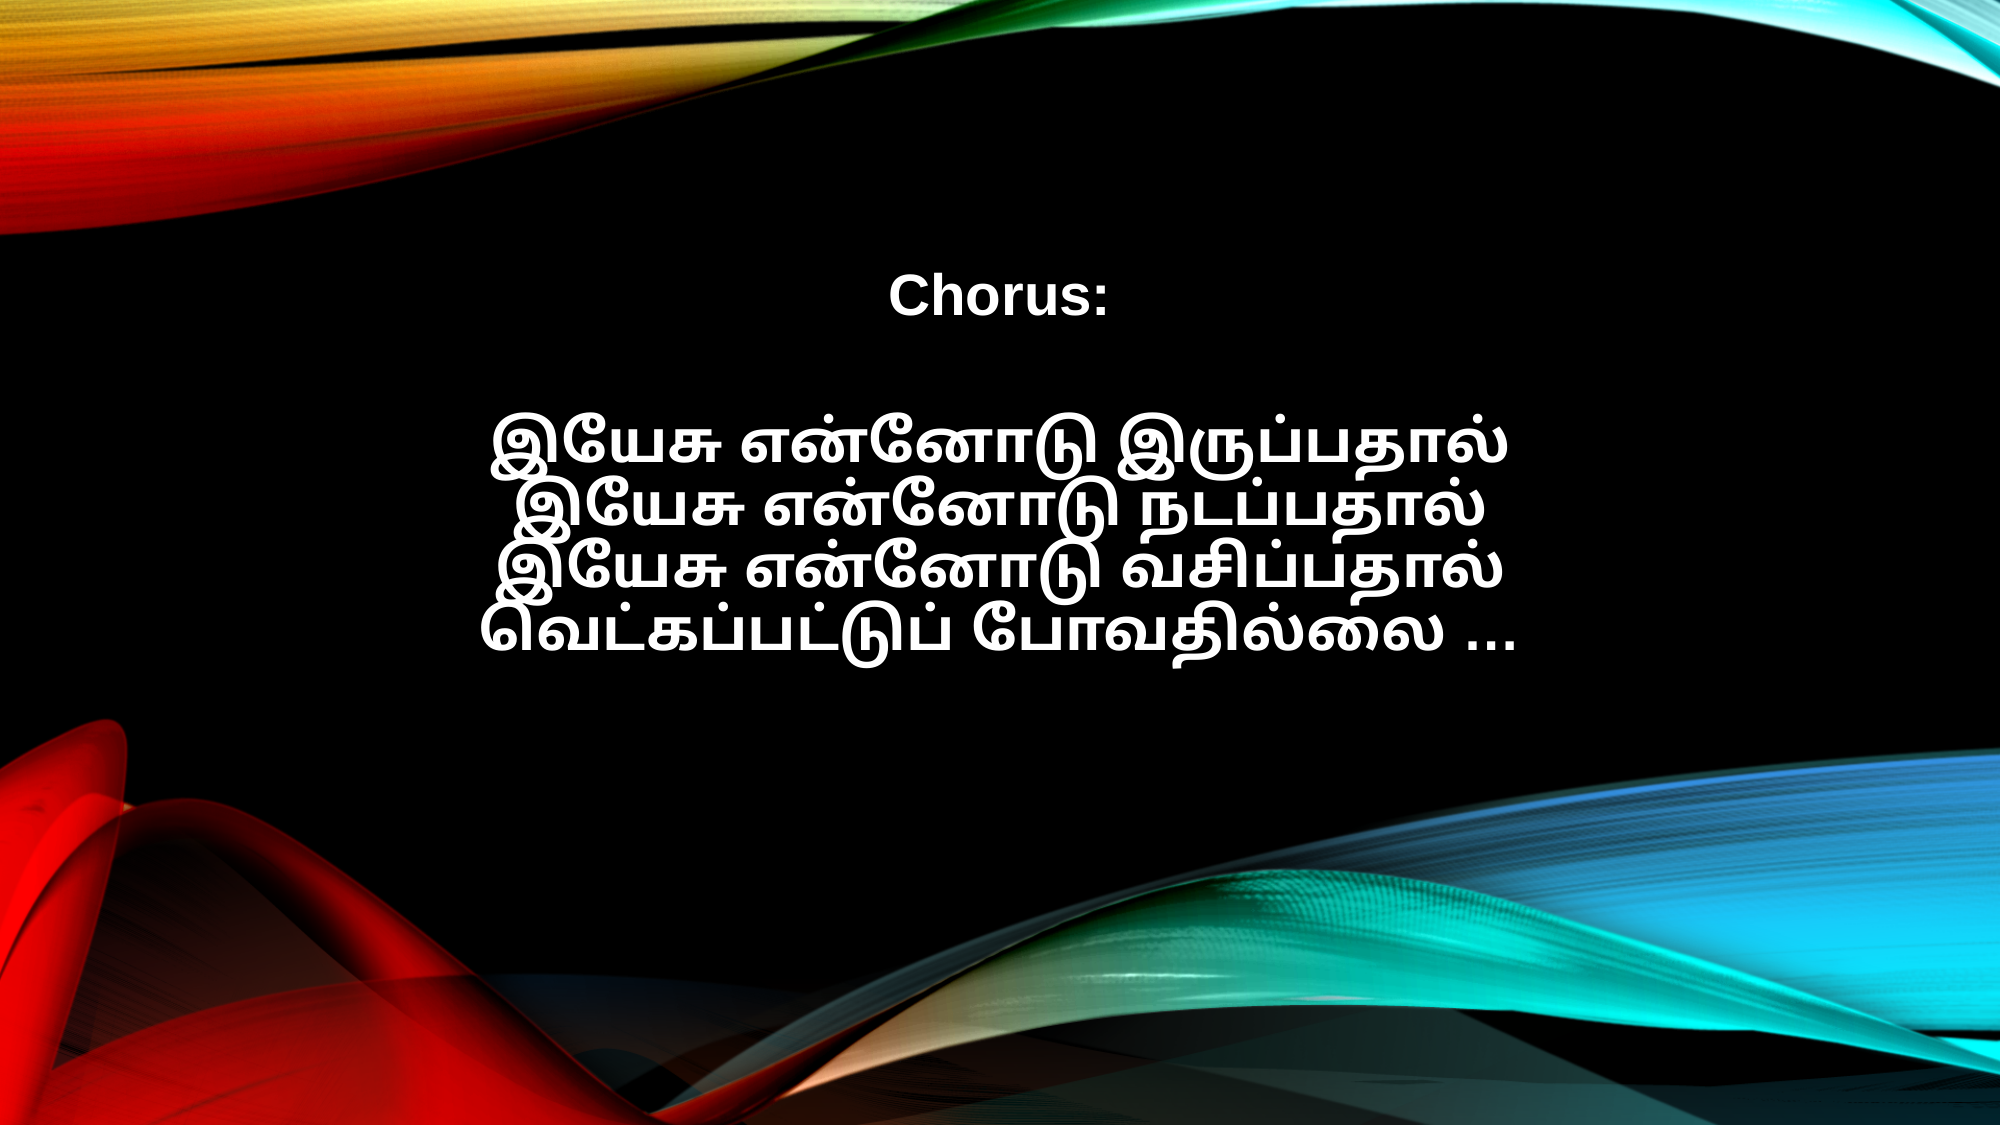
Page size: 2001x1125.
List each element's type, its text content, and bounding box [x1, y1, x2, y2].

subtitle Chorus: இயேசு என்னோடு இருப்பதால் இயேசு என்னோடு நடப்பதால் இயேசு என்னோடு வசிப்பதால் வெட்கப்பட்டுப் போவதில்லை … [0, 0, 2000, 1125]
